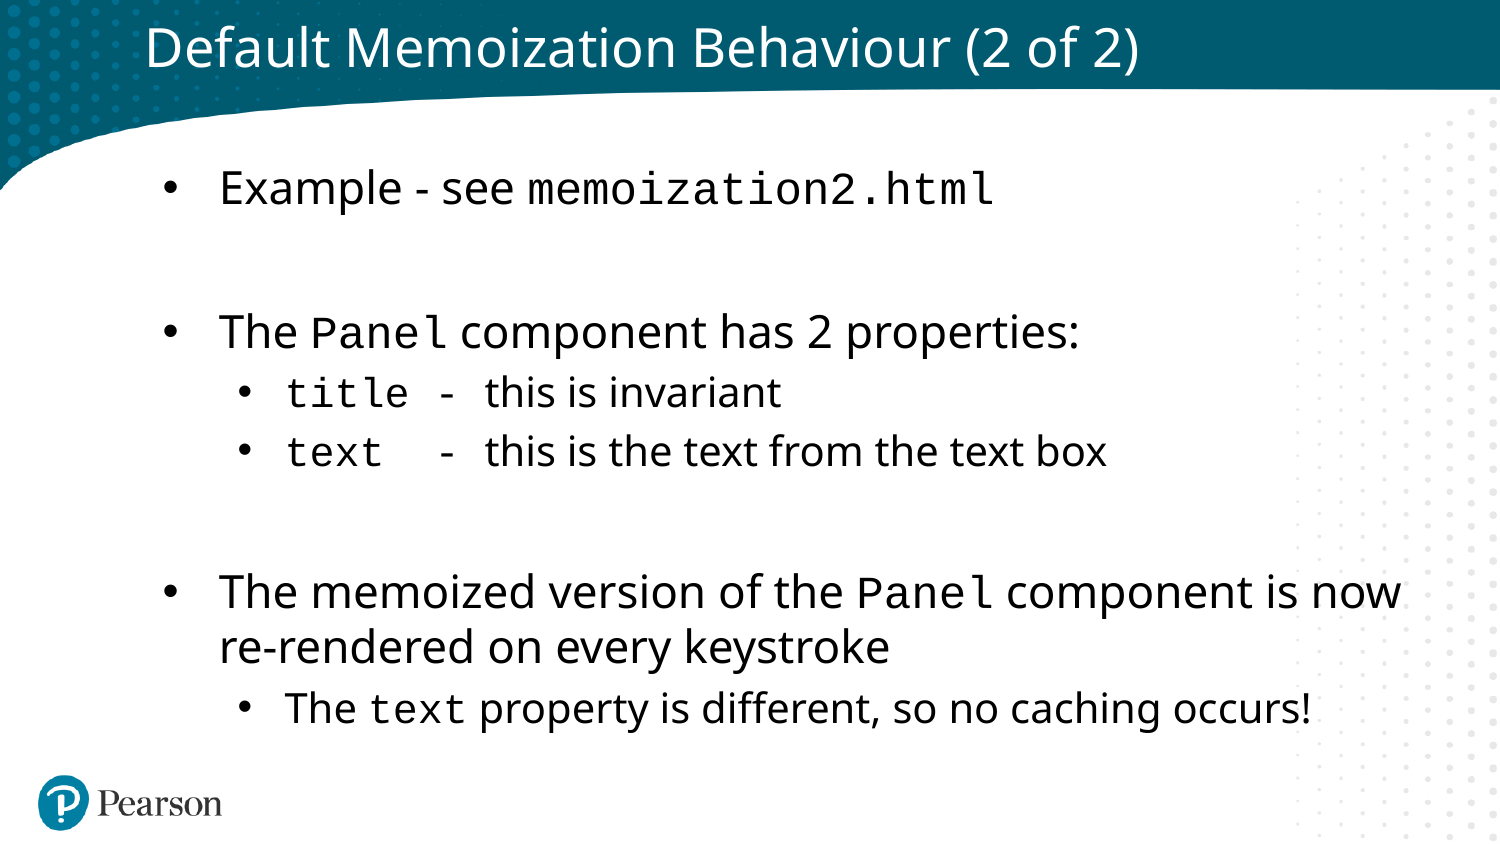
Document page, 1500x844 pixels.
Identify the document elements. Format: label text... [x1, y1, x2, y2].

title Default Memoization Behaviour (2 of 2) [130, 6, 1369, 98]
picture [0, 90, 1500, 844]
list Example - see memoization2.html The Panel component has 2 properties: title - this is invariant text - this is the text from the text box The memoized version of the Panel component is now re-rendered on every keystroke The text property is different, so no caching occurs! [147, 151, 1431, 766]
